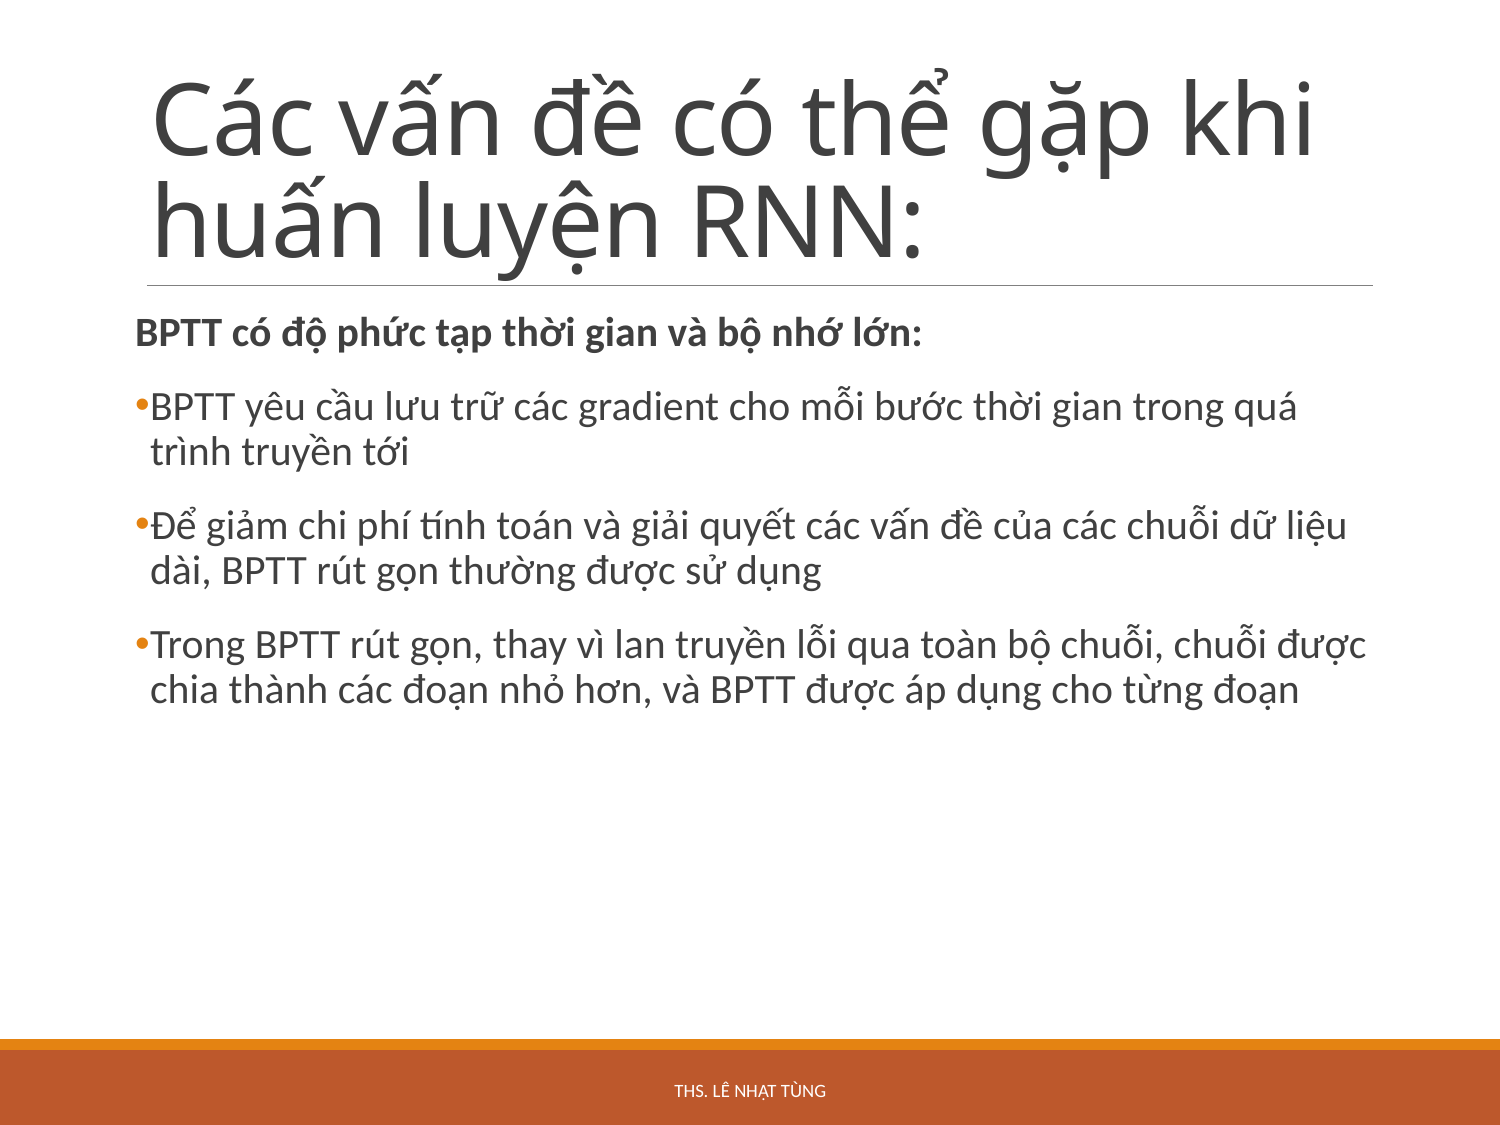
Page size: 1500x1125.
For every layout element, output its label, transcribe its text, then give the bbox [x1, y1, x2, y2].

footer ThS. Lê Nhật Tùng [453, 1059, 1047, 1120]
list BPTT có độ phức tạp thời gian và bộ nhớ lớn: BPTT yêu cầu lưu trữ các gradient cho mỗi bước thời gian trong quá trình truyền tới Để giảm chi phí tính toán và giải quyết các vấn đề của các chuỗi dữ liệu dài, BPTT rút gọn thường được sử dụng Trong BPTT rút gọn, thay vì lan truyền lỗi qua toàn bộ chuỗi, chuỗi được chia thành các đoạn nhỏ hơn, và BPTT được áp dụng cho từng đoạn [135, 302, 1373, 963]
title Các vấn đề có thể gặp khi huấn luyện RNN: [135, 47, 1373, 285]
